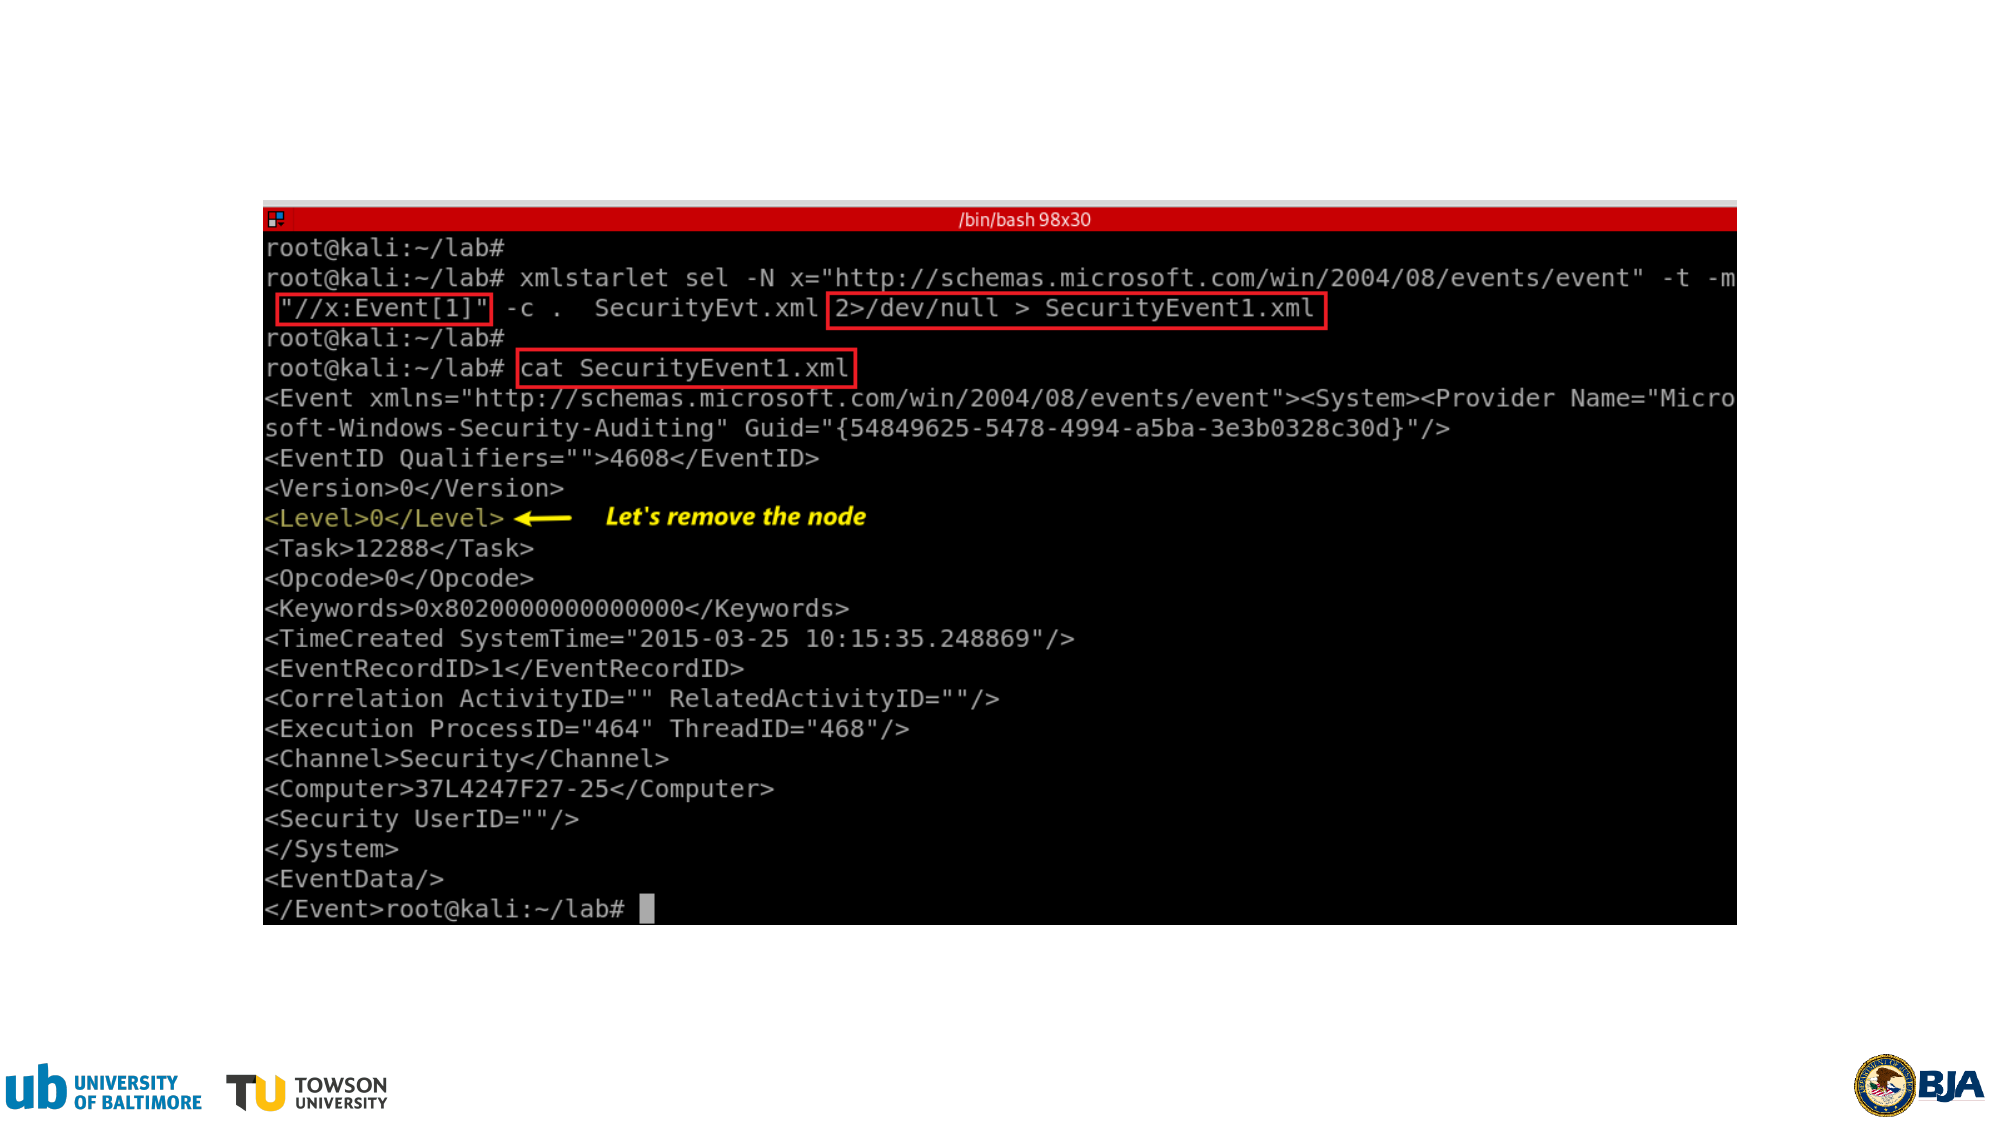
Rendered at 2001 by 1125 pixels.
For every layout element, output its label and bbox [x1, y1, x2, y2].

picture [263, 200, 1737, 925]
picture [0, 1031, 407, 1125]
picture [1854, 1054, 1986, 1117]
